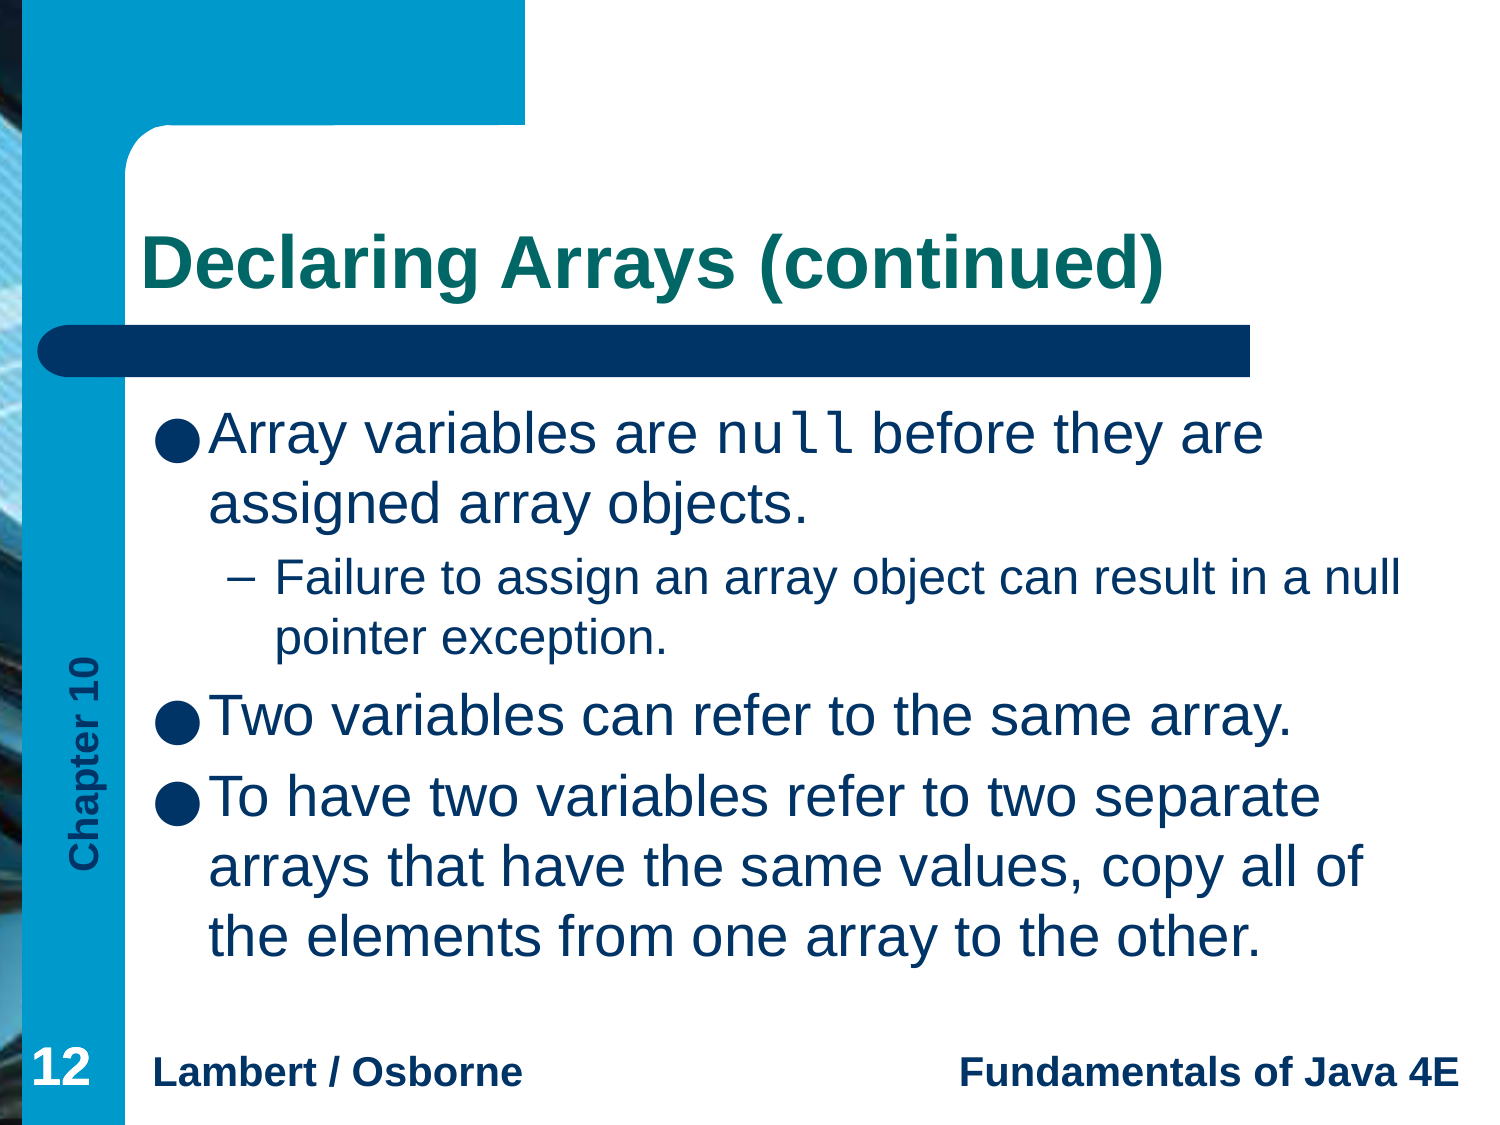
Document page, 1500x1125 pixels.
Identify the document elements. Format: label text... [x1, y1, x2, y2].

picture [0, 0, 21, 1125]
title Declaring Arrays (continued) [125, 125, 1500, 313]
list Array variables are null before they are assigned array objects. Failure to assign an array object can result in a null pointer exception. Two variables can refer to the same array. To have two variables refer to two separate arrays that have the same values, copy all of the elements from one array to the other. [137, 387, 1425, 999]
text_box ‹#› [13, 1023, 111, 1105]
